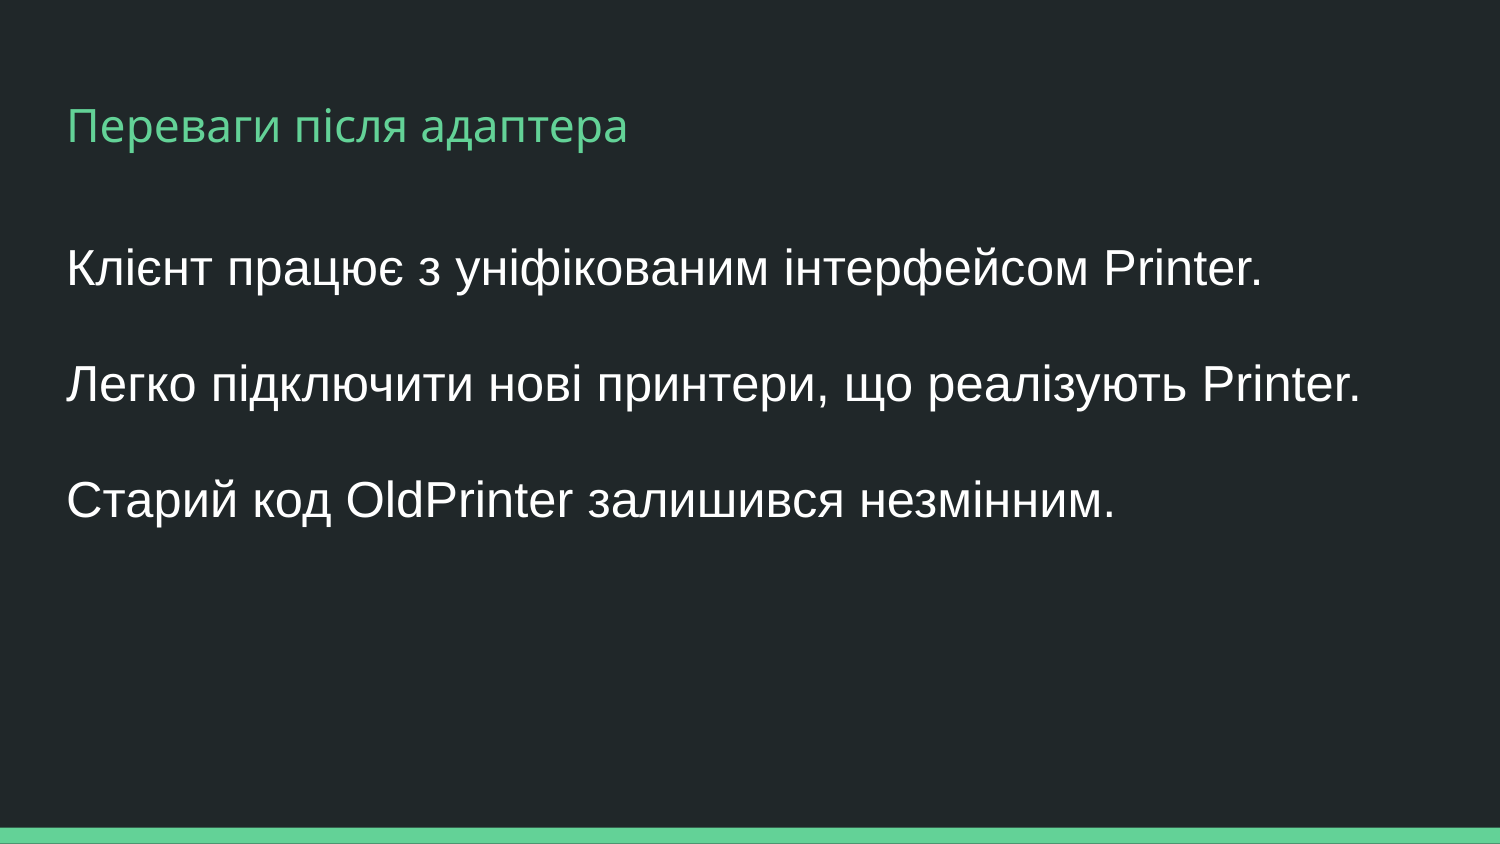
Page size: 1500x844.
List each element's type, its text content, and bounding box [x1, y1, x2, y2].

list Клієнт працює з уніфікованим інтерфейсом Printer. Легко підключити нові принтери, що реалізують Printer. Старий код OldPrinter залишився незмінним. [51, 189, 1449, 750]
title Переваги після адаптера [51, 72, 1449, 167]
